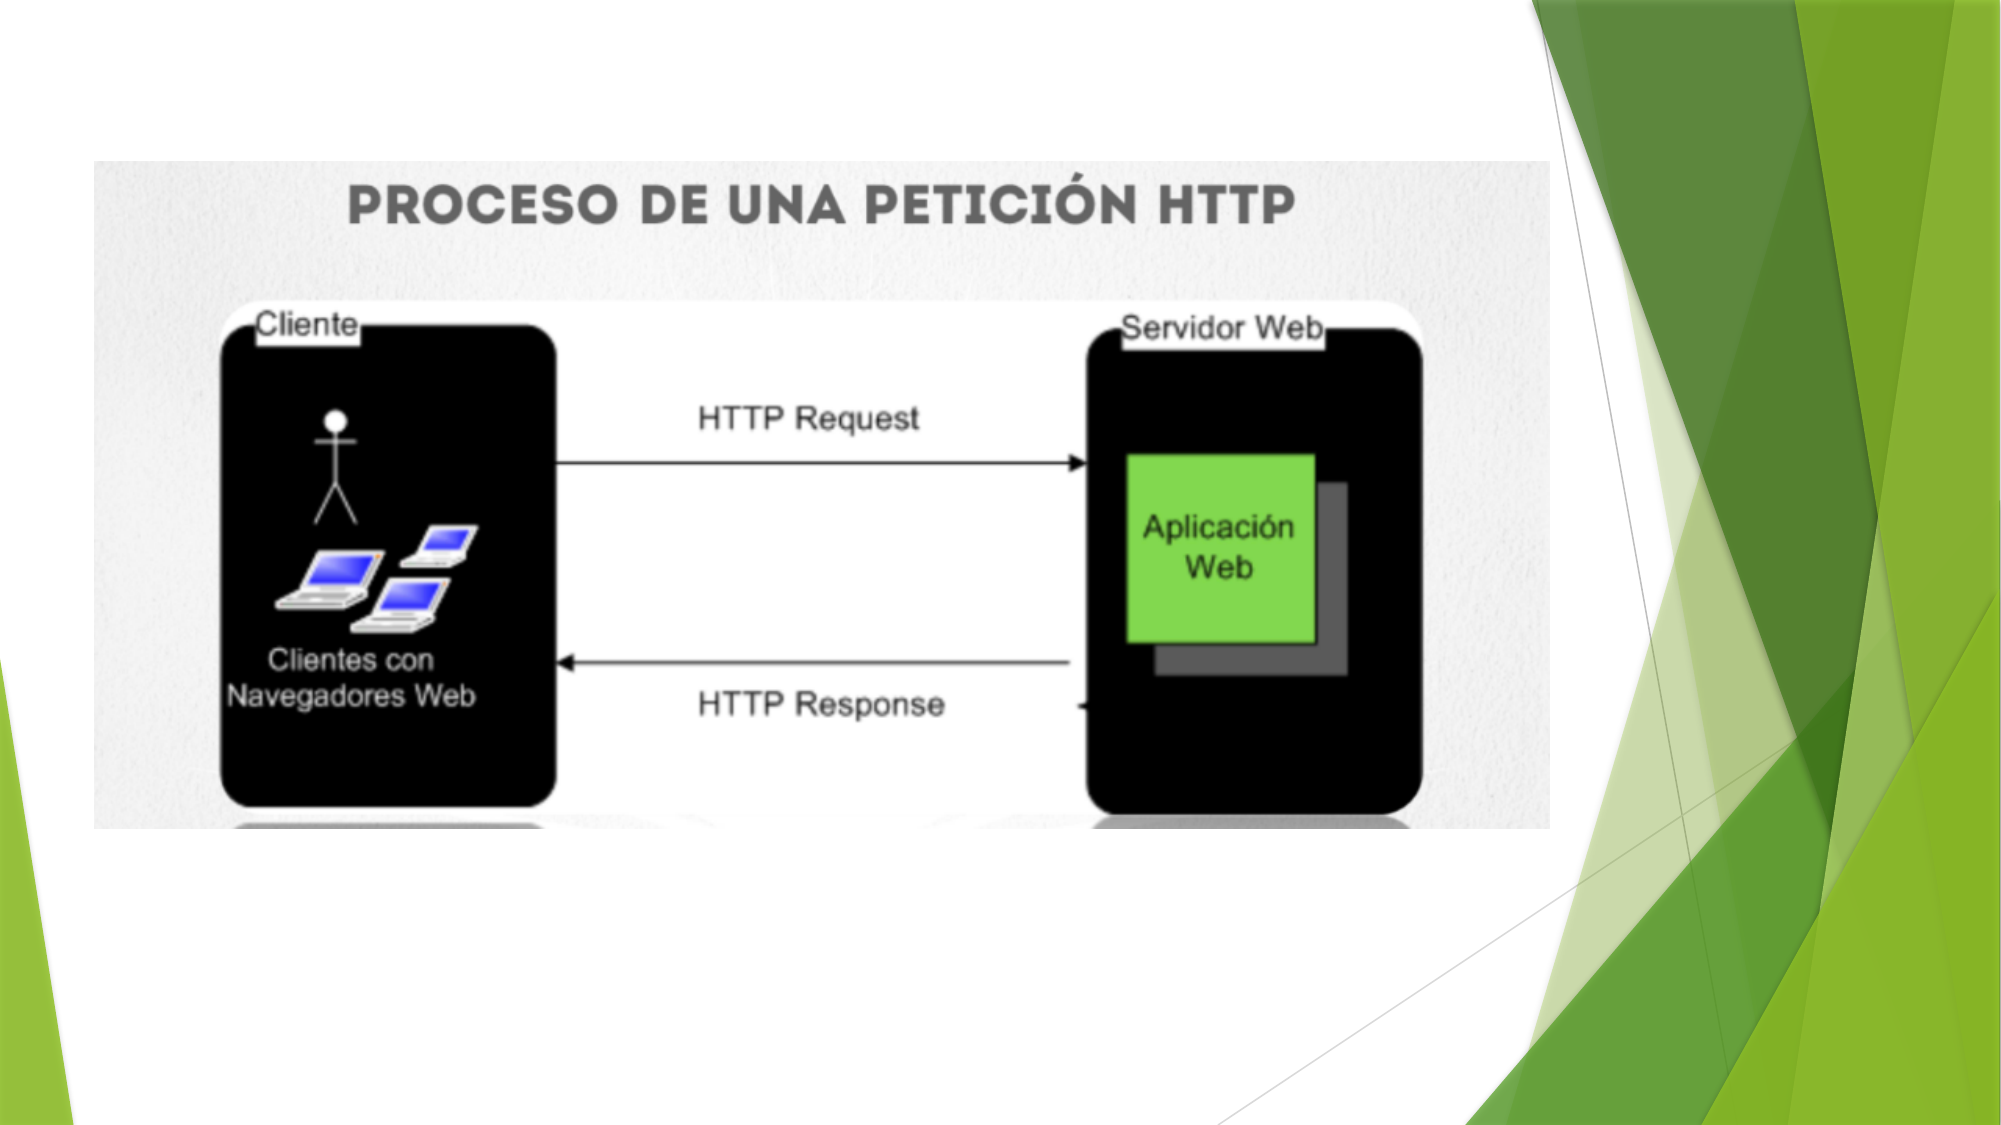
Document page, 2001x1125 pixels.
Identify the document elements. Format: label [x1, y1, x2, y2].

picture [93, 160, 1550, 830]
